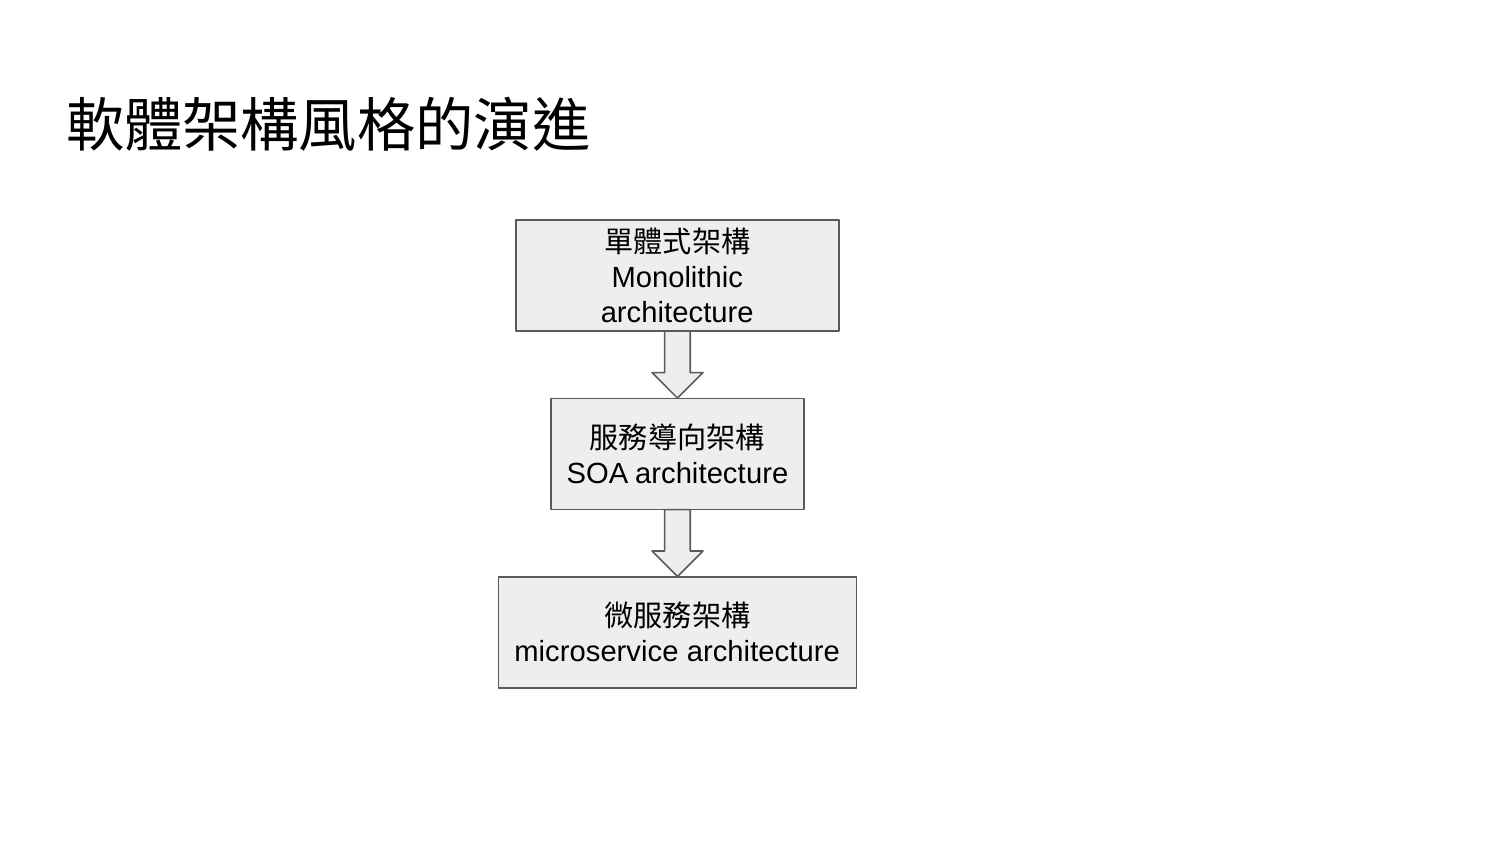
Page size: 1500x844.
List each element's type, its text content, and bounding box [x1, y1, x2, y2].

text_box [652, 331, 703, 399]
text_box [652, 509, 703, 577]
title 軟體架構風格的演進 [51, 72, 1449, 167]
text_box 微服務架構 microservice architecture [498, 576, 857, 688]
text_box 單體式架構 Monolithic architecture [515, 219, 839, 332]
text_box 服務導向架構 SOA architecture [550, 398, 805, 510]
